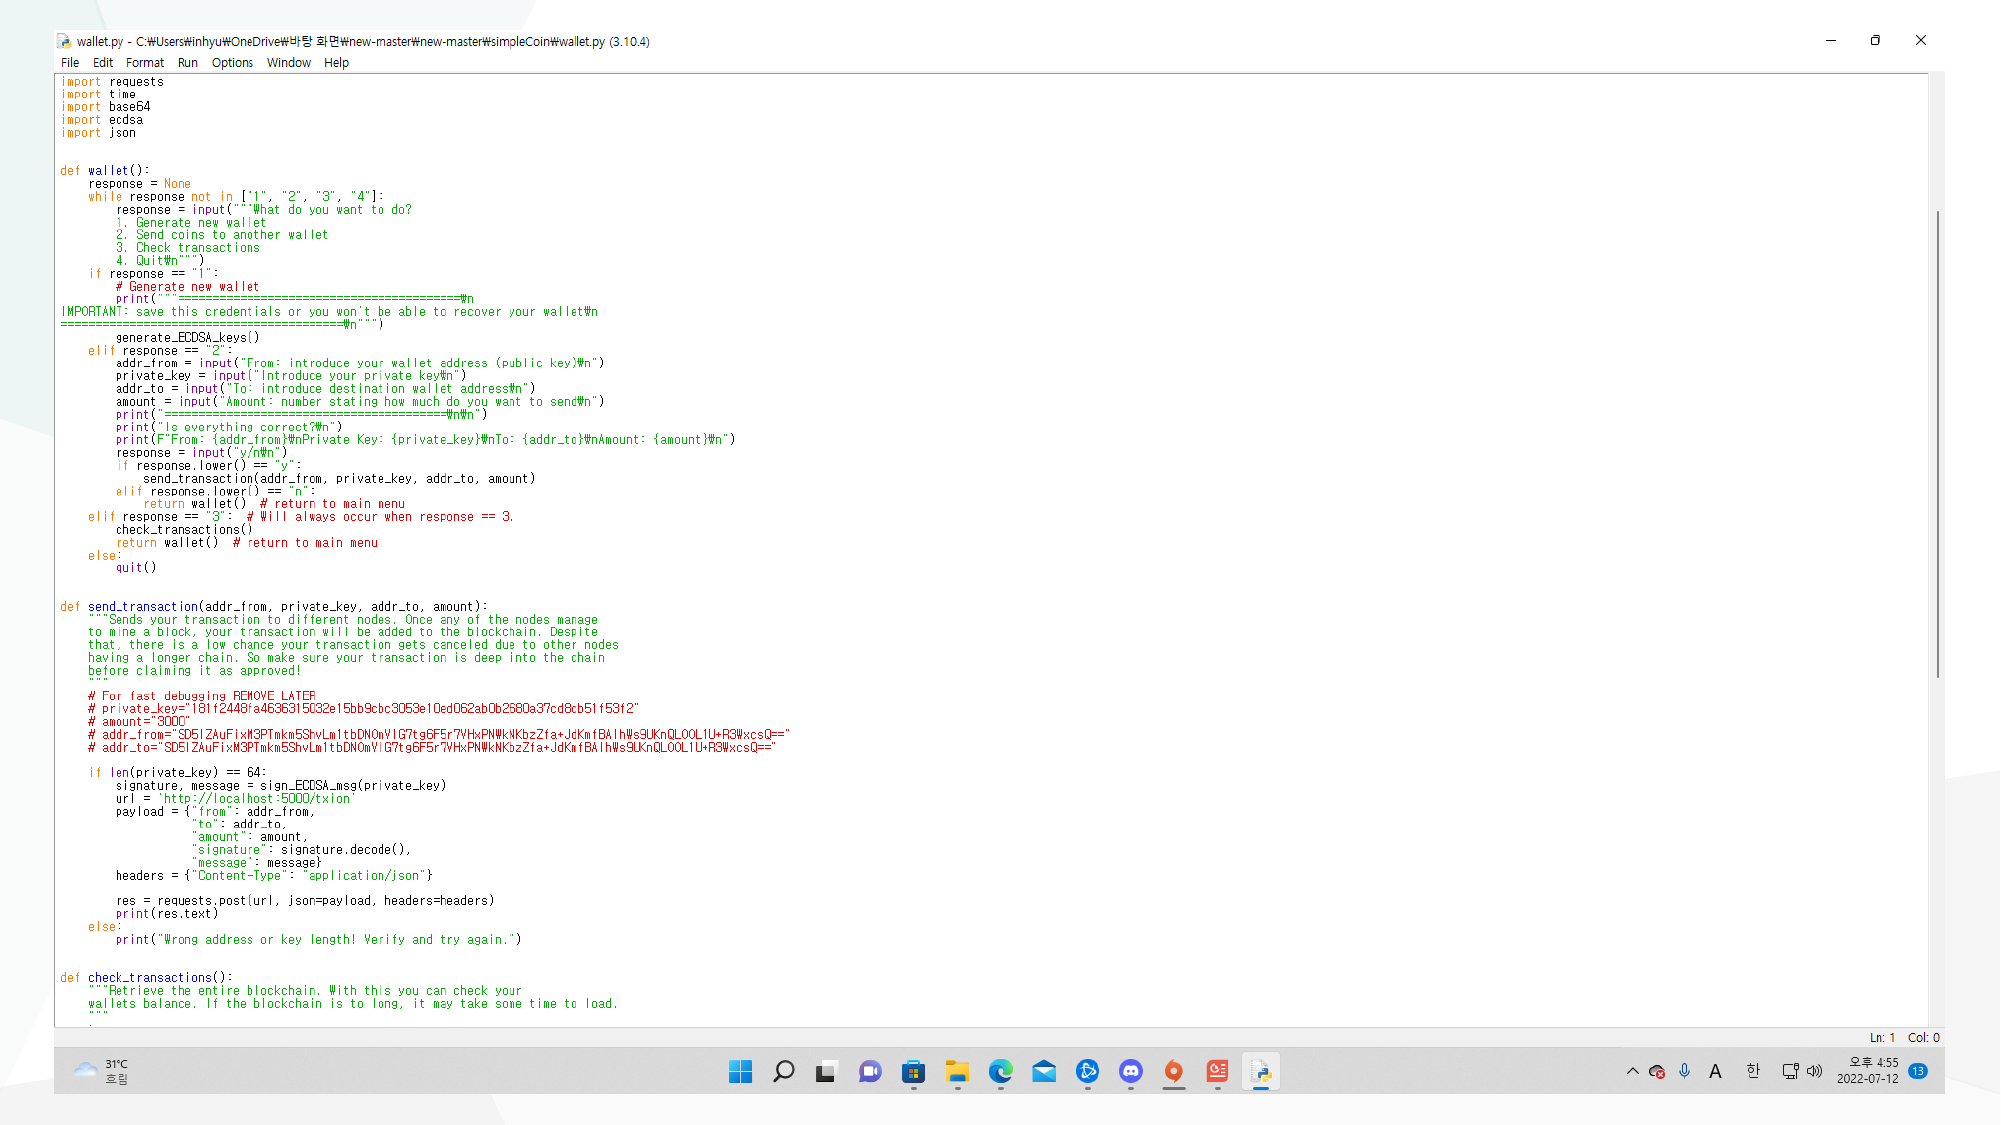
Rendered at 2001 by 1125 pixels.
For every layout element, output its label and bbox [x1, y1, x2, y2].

list [54, 30, 1946, 1095]
